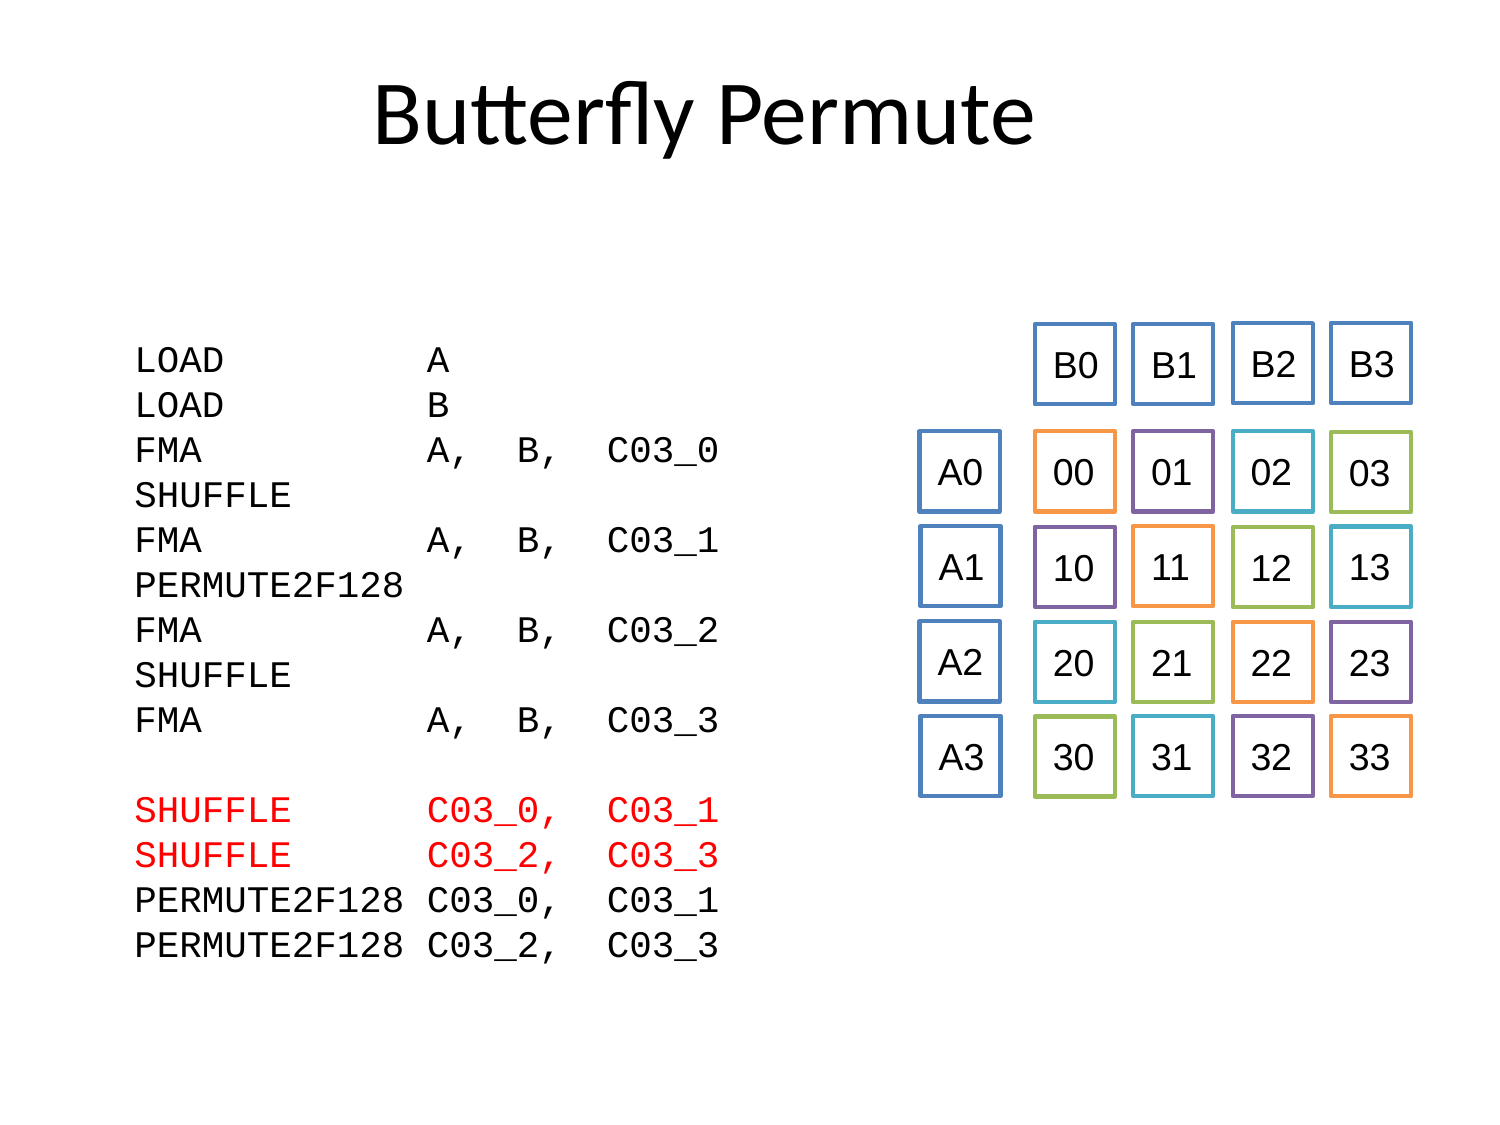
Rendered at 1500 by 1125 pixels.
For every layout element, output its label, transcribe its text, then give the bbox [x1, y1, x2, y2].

text_box [917, 619, 1002, 704]
text_box [1231, 620, 1315, 704]
text_box 01 [1136, 440, 1222, 501]
text_box [1033, 525, 1117, 609]
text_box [1330, 322, 1421, 404]
text_box 23 [1334, 631, 1420, 692]
text_box 20 [1038, 631, 1124, 691]
text_box 03 [1334, 441, 1420, 502]
text_box [1131, 714, 1215, 798]
text_box A0 [922, 440, 1009, 501]
text_box 02 [1235, 440, 1322, 501]
text_box 12 [1235, 536, 1322, 597]
text_box 22 [1235, 631, 1322, 691]
text_box [1329, 714, 1413, 798]
text_box A2 [922, 630, 1009, 691]
text_box [1231, 429, 1315, 514]
text_box [1033, 620, 1117, 704]
text_box A3 [923, 725, 1010, 785]
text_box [1232, 322, 1322, 404]
text_box 33 [1334, 725, 1420, 786]
text_box [1131, 524, 1215, 608]
text_box LOAD A LOAD B FMA A, B, C03_0 SHUFFLE FMA A, B, C03_1 PERMUTE2F128 FMA A, B, C03_2 SHUFFLE FMA A, B, C03_3 SHUFFLE C03_0, C03_1 SHUFFLE C03_2, C03_3 PERMUTE2F128 C03_0, C03_1 PERMUTE2F128 C03_2, C03_3 [119, 327, 792, 1018]
title Butterfly Permute [29, 14, 1380, 202]
text_box 13 [1334, 535, 1420, 596]
text_box [918, 714, 1003, 798]
text_box [1231, 525, 1315, 609]
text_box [1034, 323, 1124, 405]
text_box [1329, 430, 1413, 514]
text_box [1231, 714, 1315, 798]
text_box [1329, 620, 1413, 704]
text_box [1132, 323, 1223, 405]
text_box 00 [1038, 440, 1124, 501]
text_box 30 [1038, 725, 1124, 786]
text_box [917, 429, 1002, 514]
text_box [1033, 714, 1117, 799]
text_box [918, 524, 1003, 608]
text_box 31 [1136, 725, 1222, 785]
text_box A1 [923, 535, 1010, 596]
text_box [1131, 620, 1215, 704]
text_box 32 [1235, 725, 1322, 786]
text_box 11 [1136, 535, 1222, 596]
text_box [1131, 429, 1215, 514]
text_box 21 [1136, 631, 1222, 692]
text_box 10 [1038, 536, 1124, 596]
text_box [1033, 429, 1117, 514]
text_box [1329, 524, 1413, 609]
